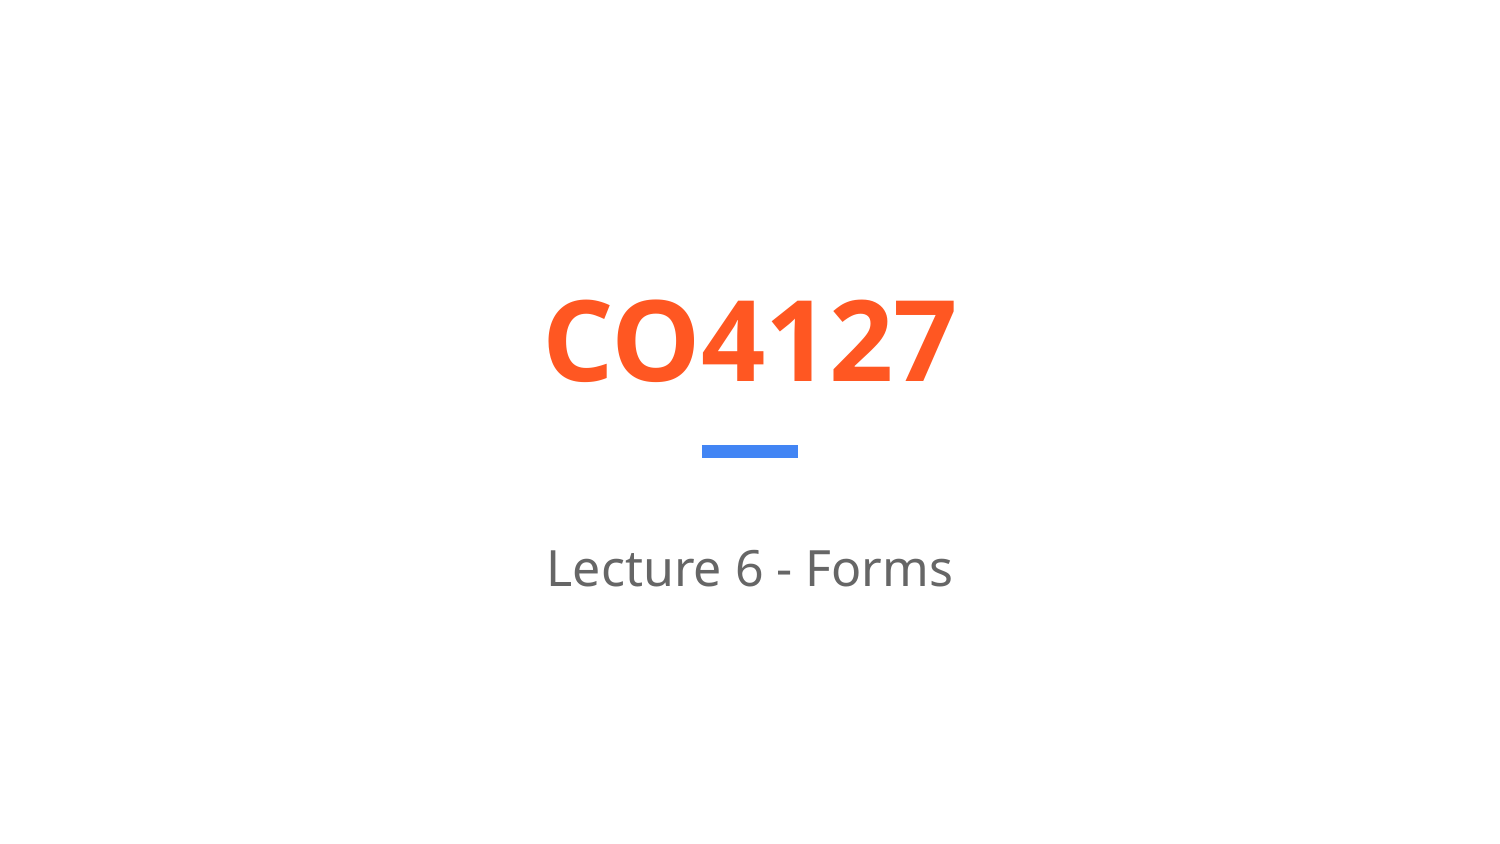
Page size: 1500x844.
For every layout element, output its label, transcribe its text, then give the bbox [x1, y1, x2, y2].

title CO4127 [51, 97, 1449, 419]
subtitle Lecture 6 - Forms [51, 521, 1449, 642]
